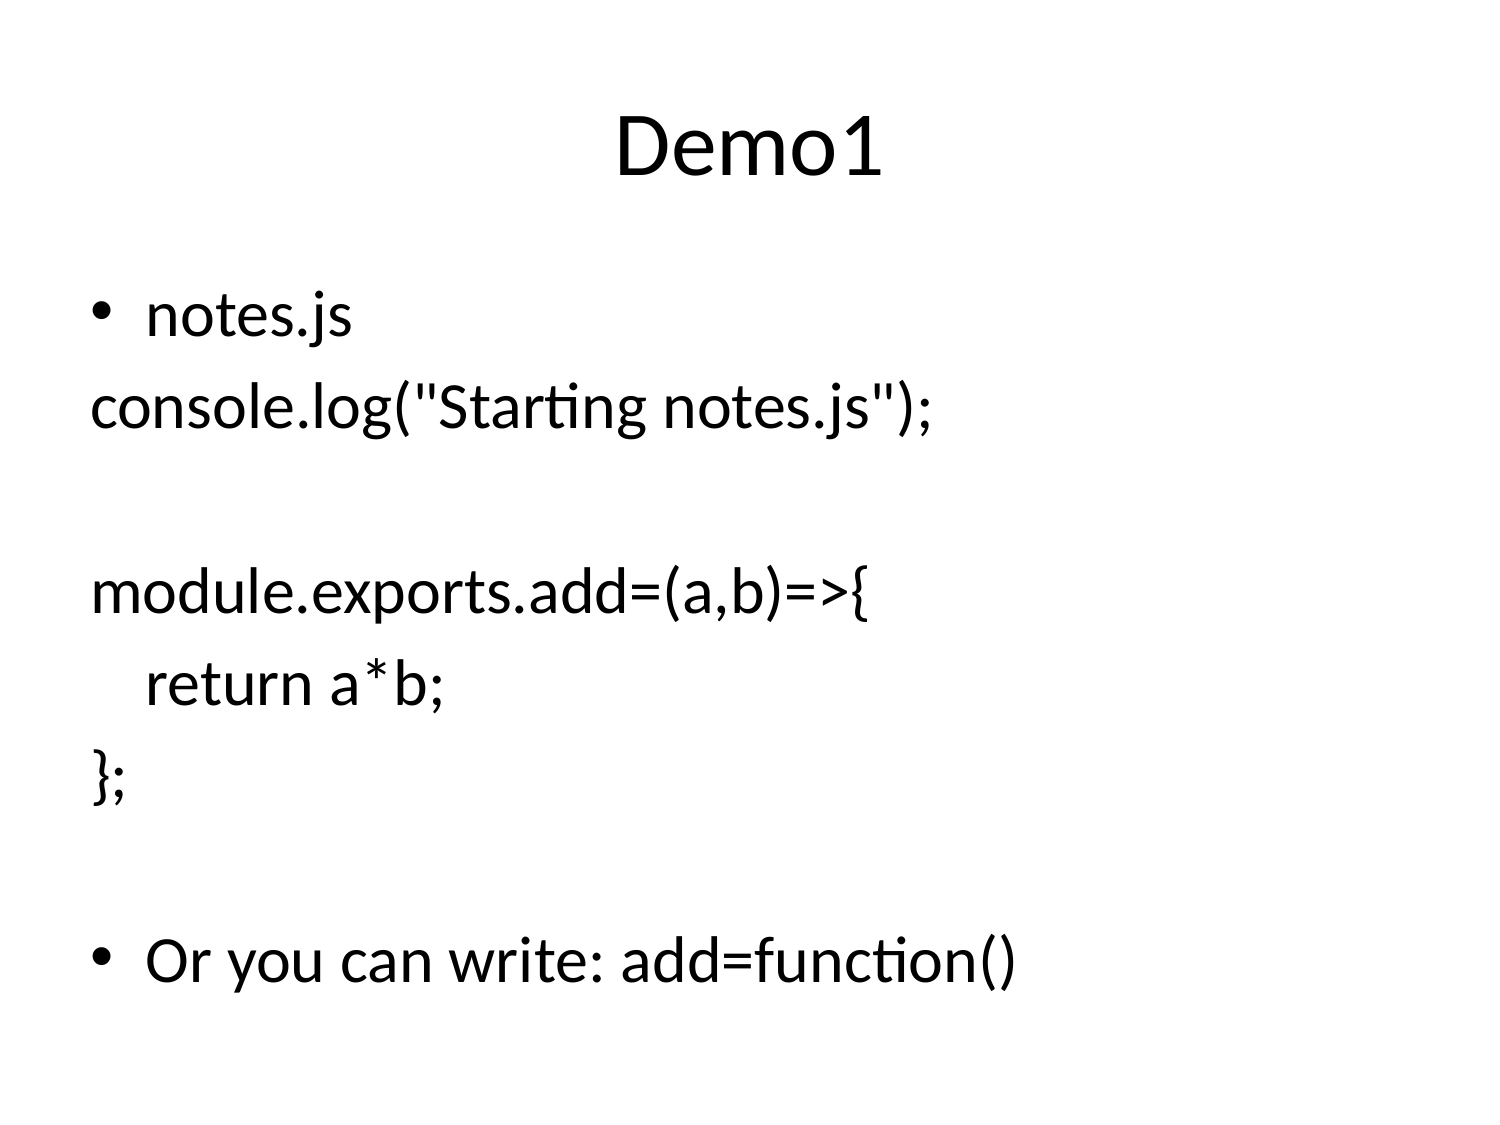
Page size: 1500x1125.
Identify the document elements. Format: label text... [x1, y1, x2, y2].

title Demo1 [75, 45, 1425, 233]
list notes.js console.log("Starting notes.js"); module.exports.add=(a,b)=>{ return a*b; }; Or you can write: add=function() [75, 262, 1425, 1005]
